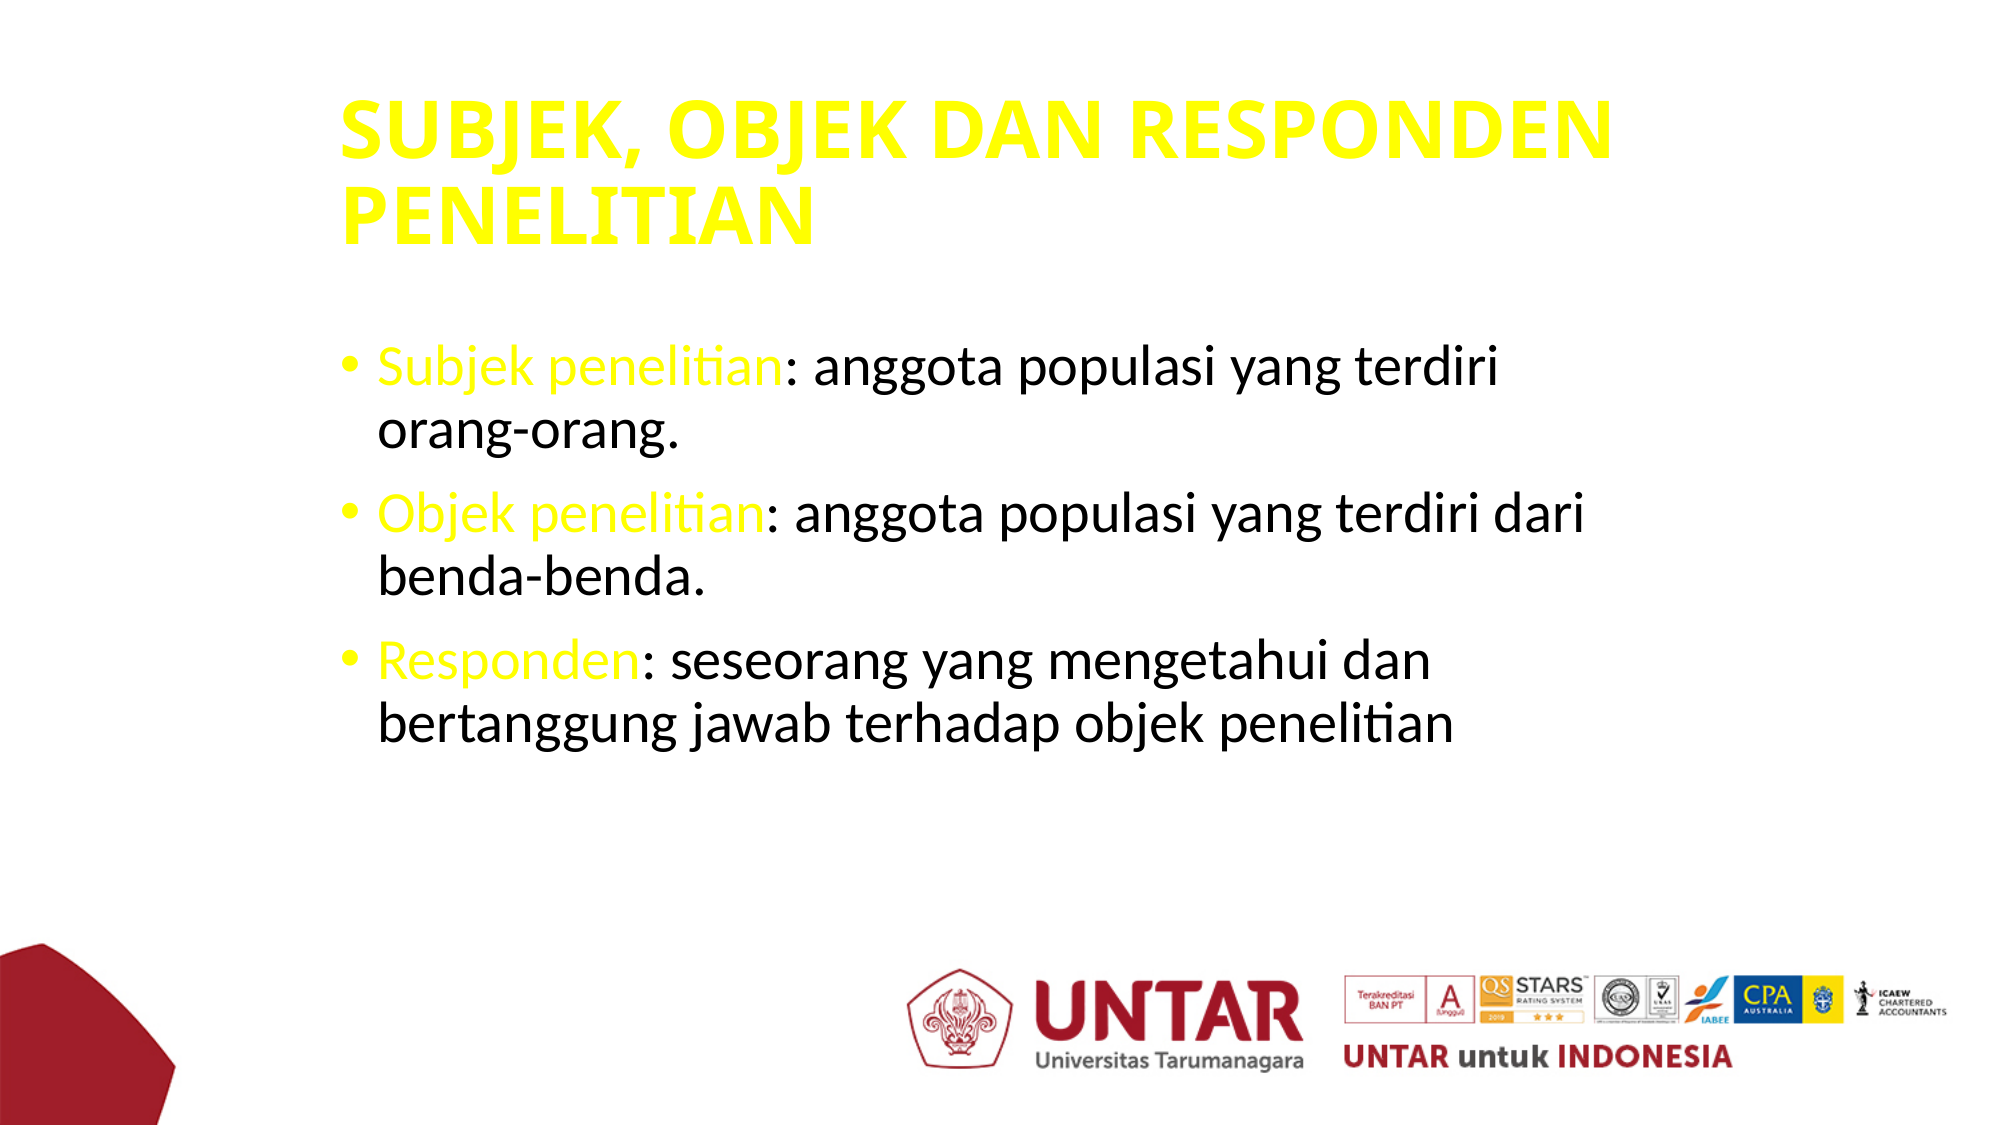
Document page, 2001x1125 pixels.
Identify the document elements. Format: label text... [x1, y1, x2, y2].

list Subjek penelitian: anggota populasi yang terdiri orang-orang. Objek penelitian: anggota populasi yang terdiri dari benda-benda. Responden: seseorang yang mengetahui dan bertanggung jawab terhadap objek penelitian [324, 328, 1675, 997]
title SUBJEK, OBJEK DAN RESPONDEN PENELITIAN [324, 82, 1675, 270]
picture [0, 0, 2001, 1125]
